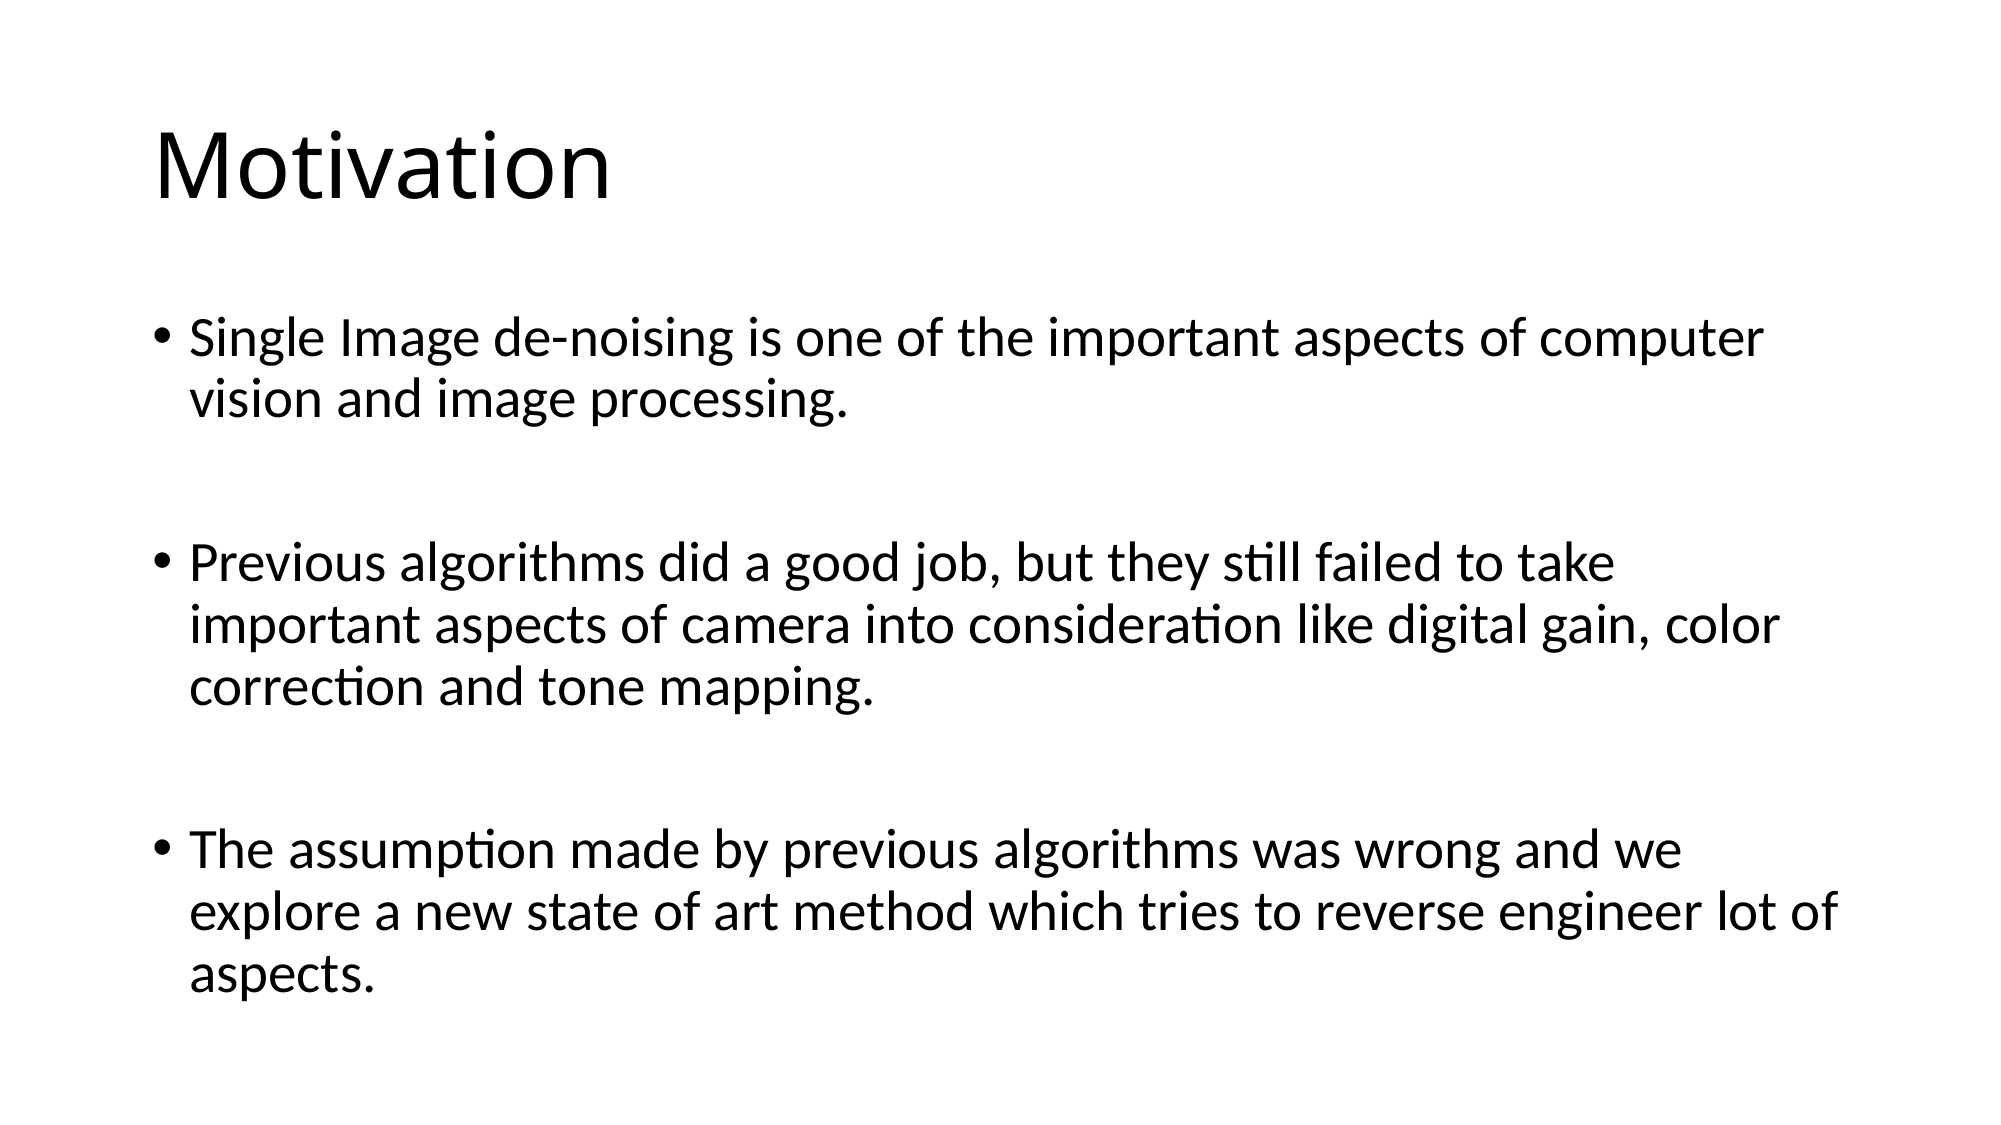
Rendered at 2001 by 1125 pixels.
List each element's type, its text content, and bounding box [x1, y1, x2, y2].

title Motivation [137, 59, 1863, 278]
list Single Image de-noising is one of the important aspects of computer vision and image processing. Previous algorithms did a good job, but they still failed to take important aspects of camera into consideration like digital gain, color correction and tone mapping. The assumption made by previous algorithms was wrong and we explore a new state of art method which tries to reverse engineer lot of aspects. [137, 299, 1863, 1014]
